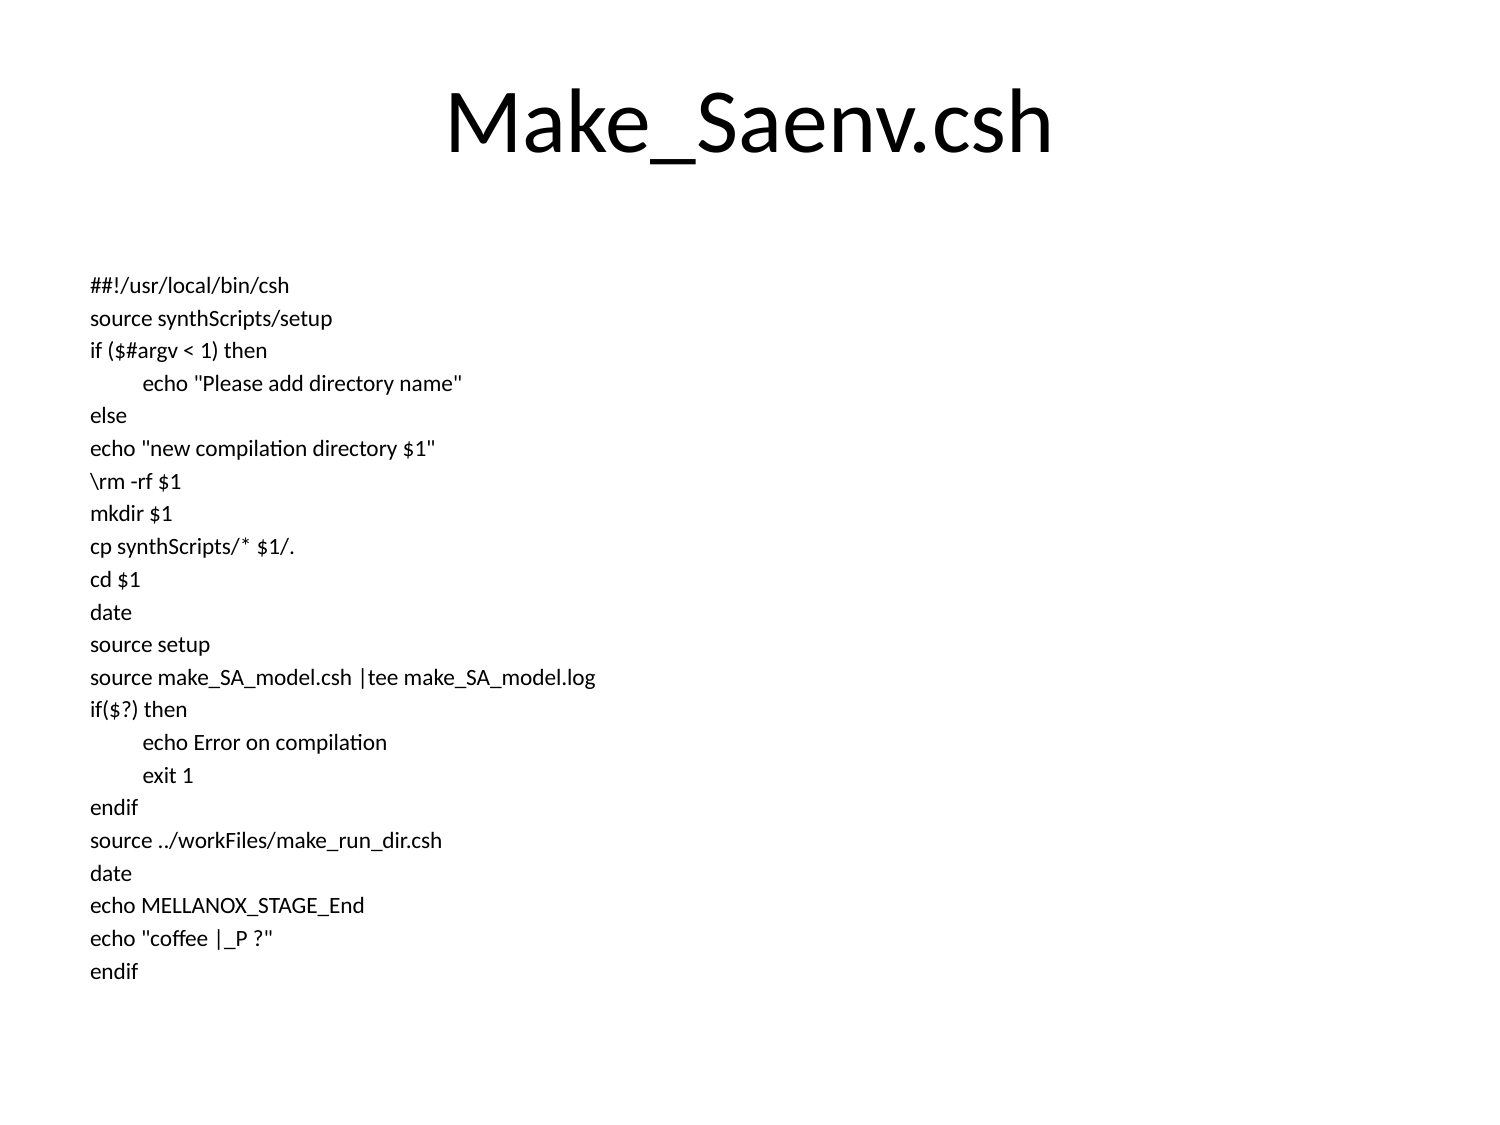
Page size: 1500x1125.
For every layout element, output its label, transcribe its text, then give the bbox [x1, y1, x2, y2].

title Make_Saenv.csh [75, 45, 1425, 188]
list ##!/usr/local/bin/csh source synthScripts/setup if ($#argv < 1) then echo "Please add directory name" else echo "new compilation directory $1" \rm -rf $1 mkdir $1 cp synthScripts/* $1/. cd $1 date source setup source make_SA_model.csh |tee make_SA_model.log if($?) then echo Error on compilation exit 1 endif source ../workFiles/make_run_dir.csh date echo MELLANOX_STAGE_End echo "coffee |_P ?" endif [75, 262, 1425, 1005]
